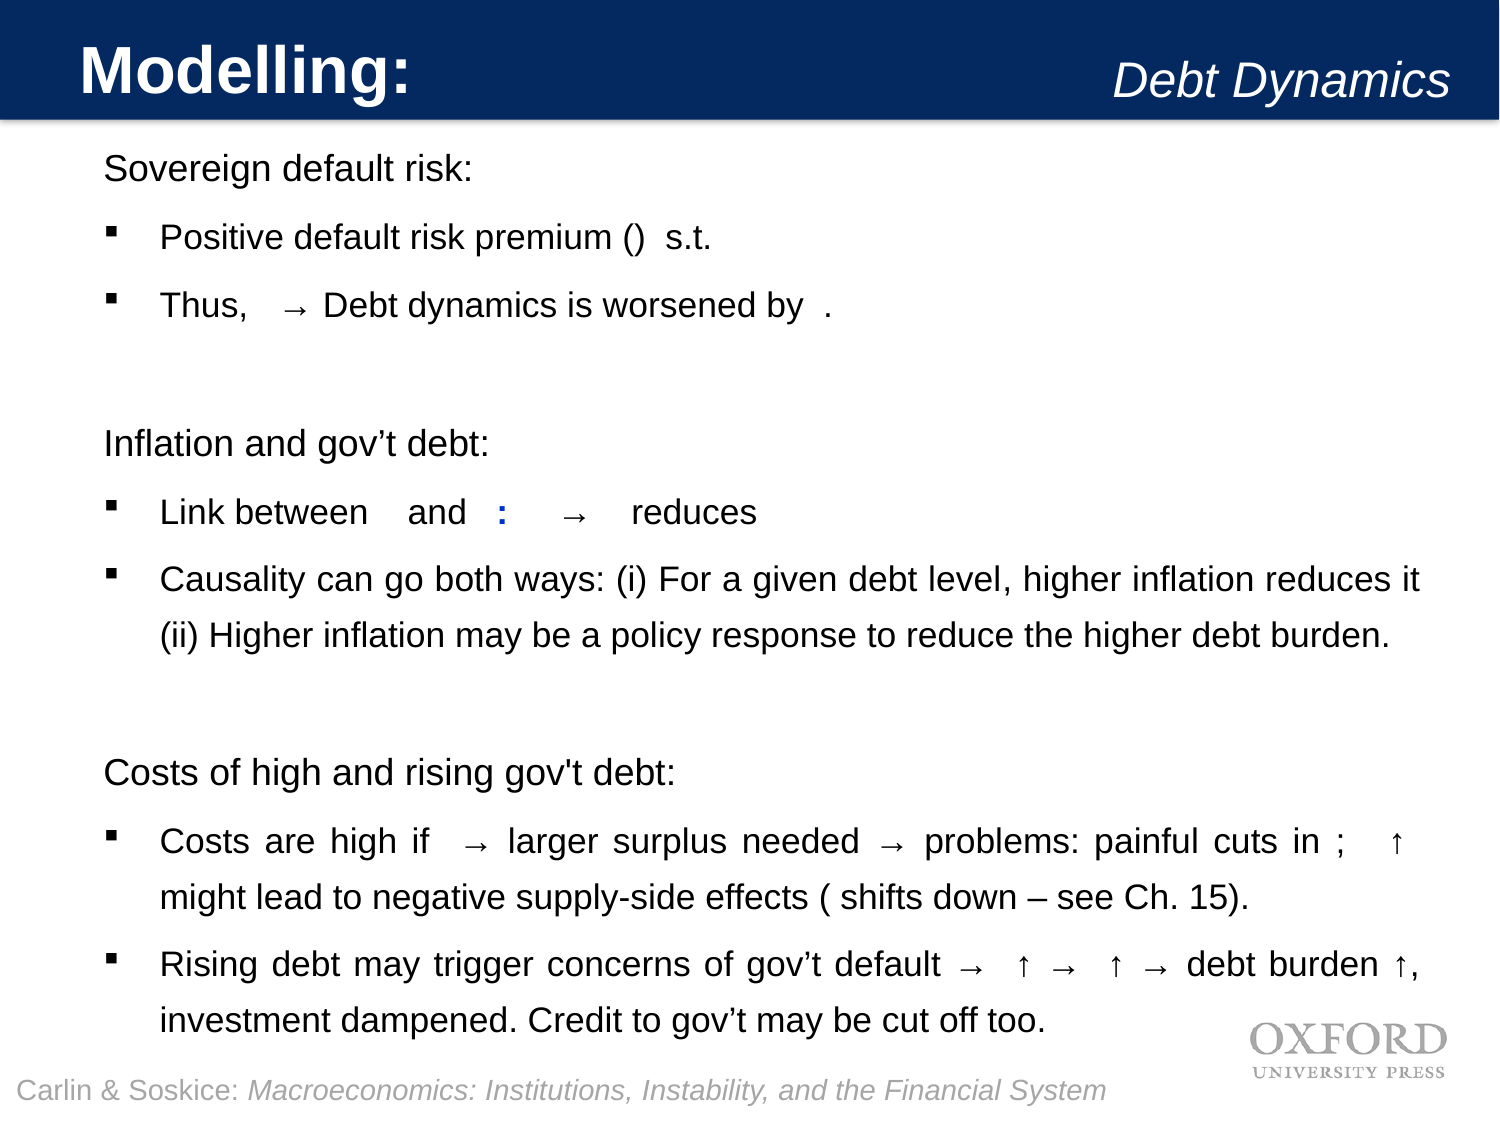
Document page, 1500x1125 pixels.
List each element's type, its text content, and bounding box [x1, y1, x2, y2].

text_box Debt Dynamics [963, 39, 1466, 118]
picture [1248, 1014, 1449, 1090]
title Modelling: [64, 19, 963, 118]
